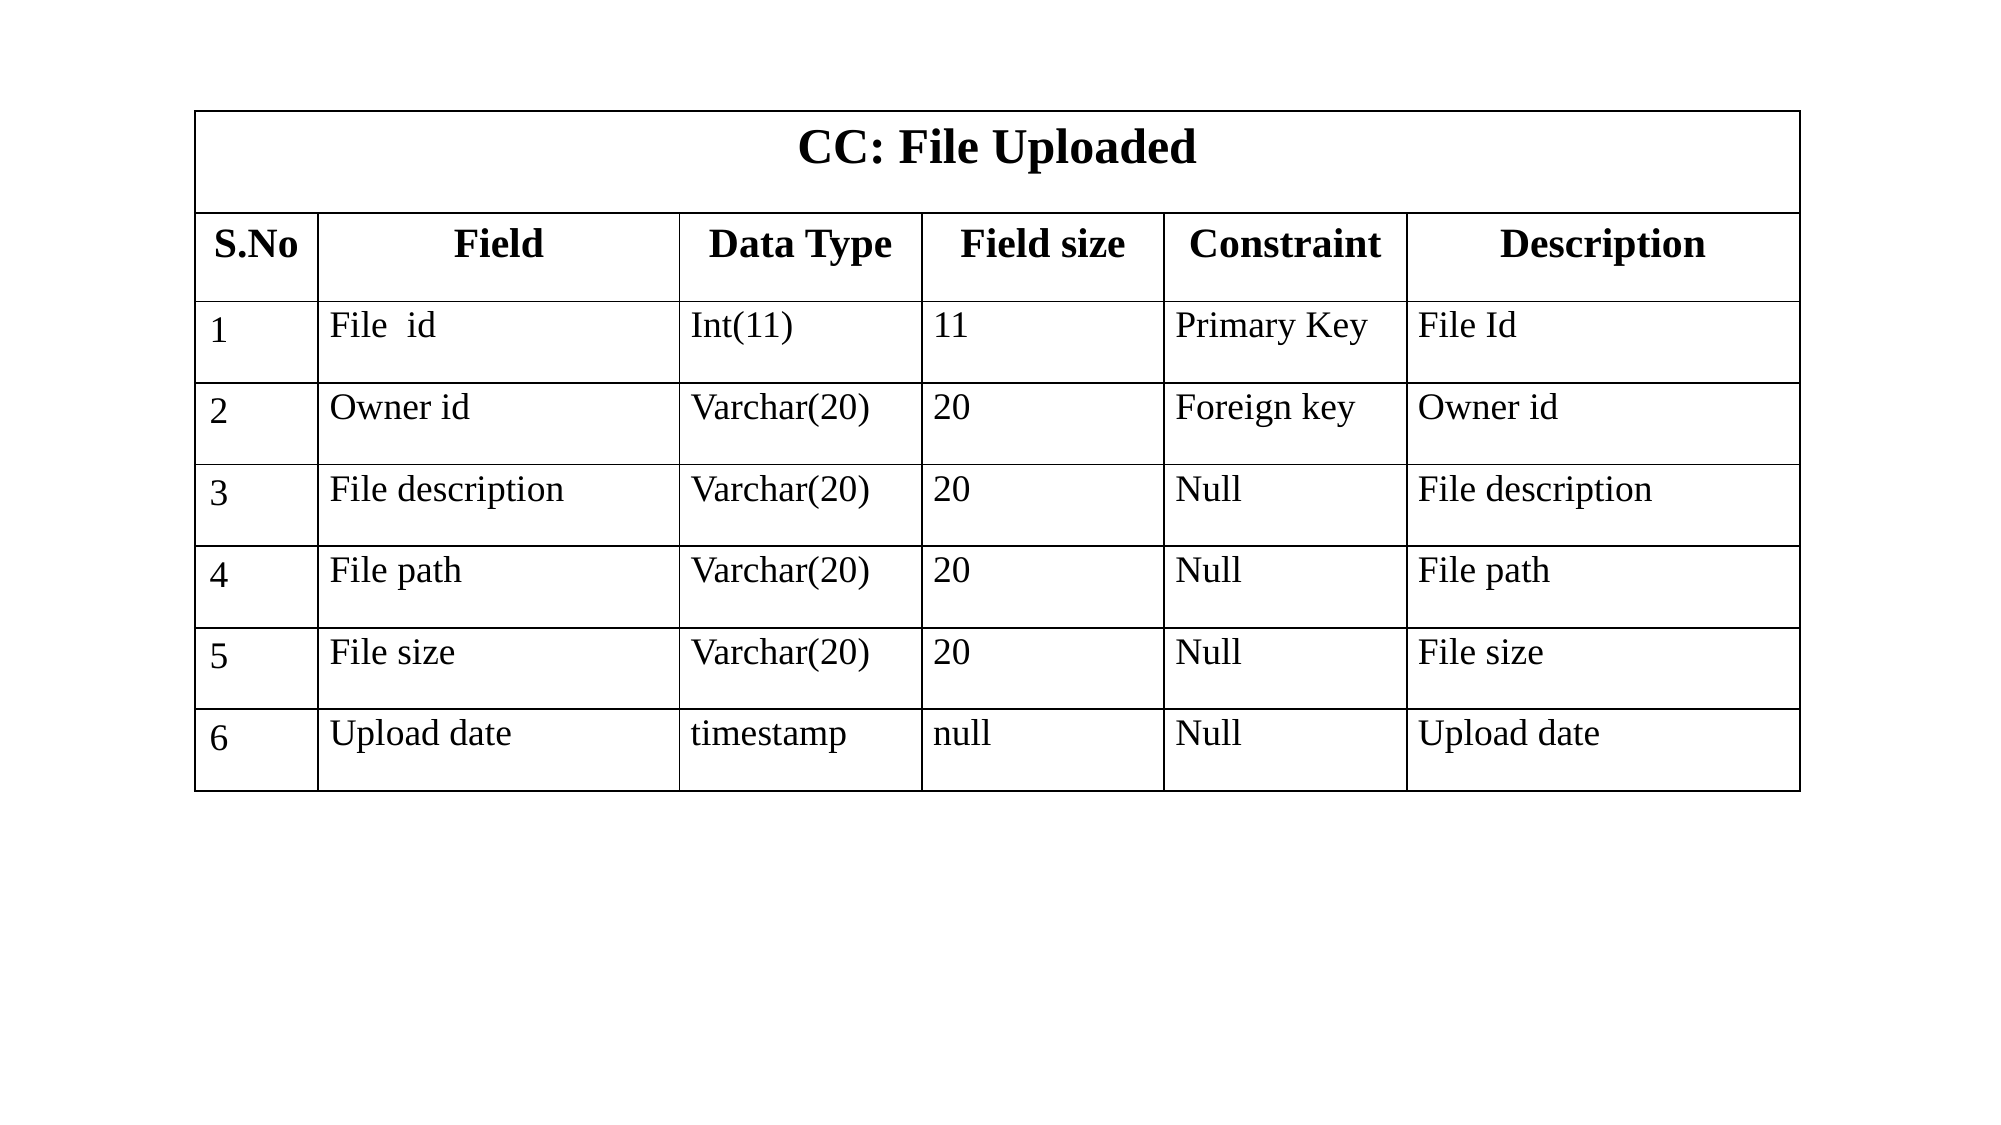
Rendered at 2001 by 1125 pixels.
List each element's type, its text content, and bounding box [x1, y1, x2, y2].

table_cell Varchar(20) [680, 629, 921, 708]
table_cell Owner id [1408, 384, 1799, 464]
table_cell Varchar(20) [680, 547, 921, 627]
table_cell Foreign key [1165, 384, 1406, 464]
table_cell 1 [196, 302, 317, 382]
table_cell null [923, 710, 1163, 790]
table_cell Primary Key [1165, 302, 1406, 382]
table_cell 4 [196, 547, 317, 627]
table_cell Varchar(20) [680, 384, 921, 464]
table_cell timestamp [680, 710, 921, 790]
table_cell 20 [923, 547, 1163, 627]
table_cell S.No [196, 214, 317, 301]
table_cell 11 [923, 302, 1163, 382]
table_cell Varchar(20) [680, 465, 921, 545]
table_cell 20 [923, 629, 1163, 708]
table_cell Int(11) [680, 302, 921, 382]
table_cell File path [1408, 547, 1799, 627]
table_cell 20 [923, 465, 1163, 545]
table_cell Upload date [319, 710, 679, 790]
table_cell Field [319, 214, 679, 301]
table_cell Description [1408, 214, 1799, 301]
table_cell 5 [196, 629, 317, 708]
table_cell File size [319, 629, 679, 708]
table_cell Null [1165, 547, 1406, 627]
table_cell File id [319, 302, 679, 382]
table_cell File size [1408, 629, 1799, 708]
table_cell File description [1408, 465, 1799, 545]
table_header CC: File Uploaded [196, 112, 1799, 212]
table_cell Owner id [319, 384, 679, 464]
table_cell File Id [1408, 302, 1799, 382]
table_cell File description [319, 465, 679, 545]
table_cell Constraint [1165, 214, 1406, 301]
table_cell 3 [196, 465, 317, 545]
table_cell Field size [923, 214, 1163, 301]
table_cell Data Type [680, 214, 921, 301]
table_cell File path [319, 547, 679, 627]
table_cell Upload date [1408, 710, 1799, 790]
table_cell Null [1165, 710, 1406, 790]
table_cell Null [1165, 629, 1406, 708]
table_cell Null [1165, 465, 1406, 545]
table_cell 6 [196, 710, 317, 790]
table_cell 20 [923, 384, 1163, 464]
table_cell 2 [196, 384, 317, 464]
